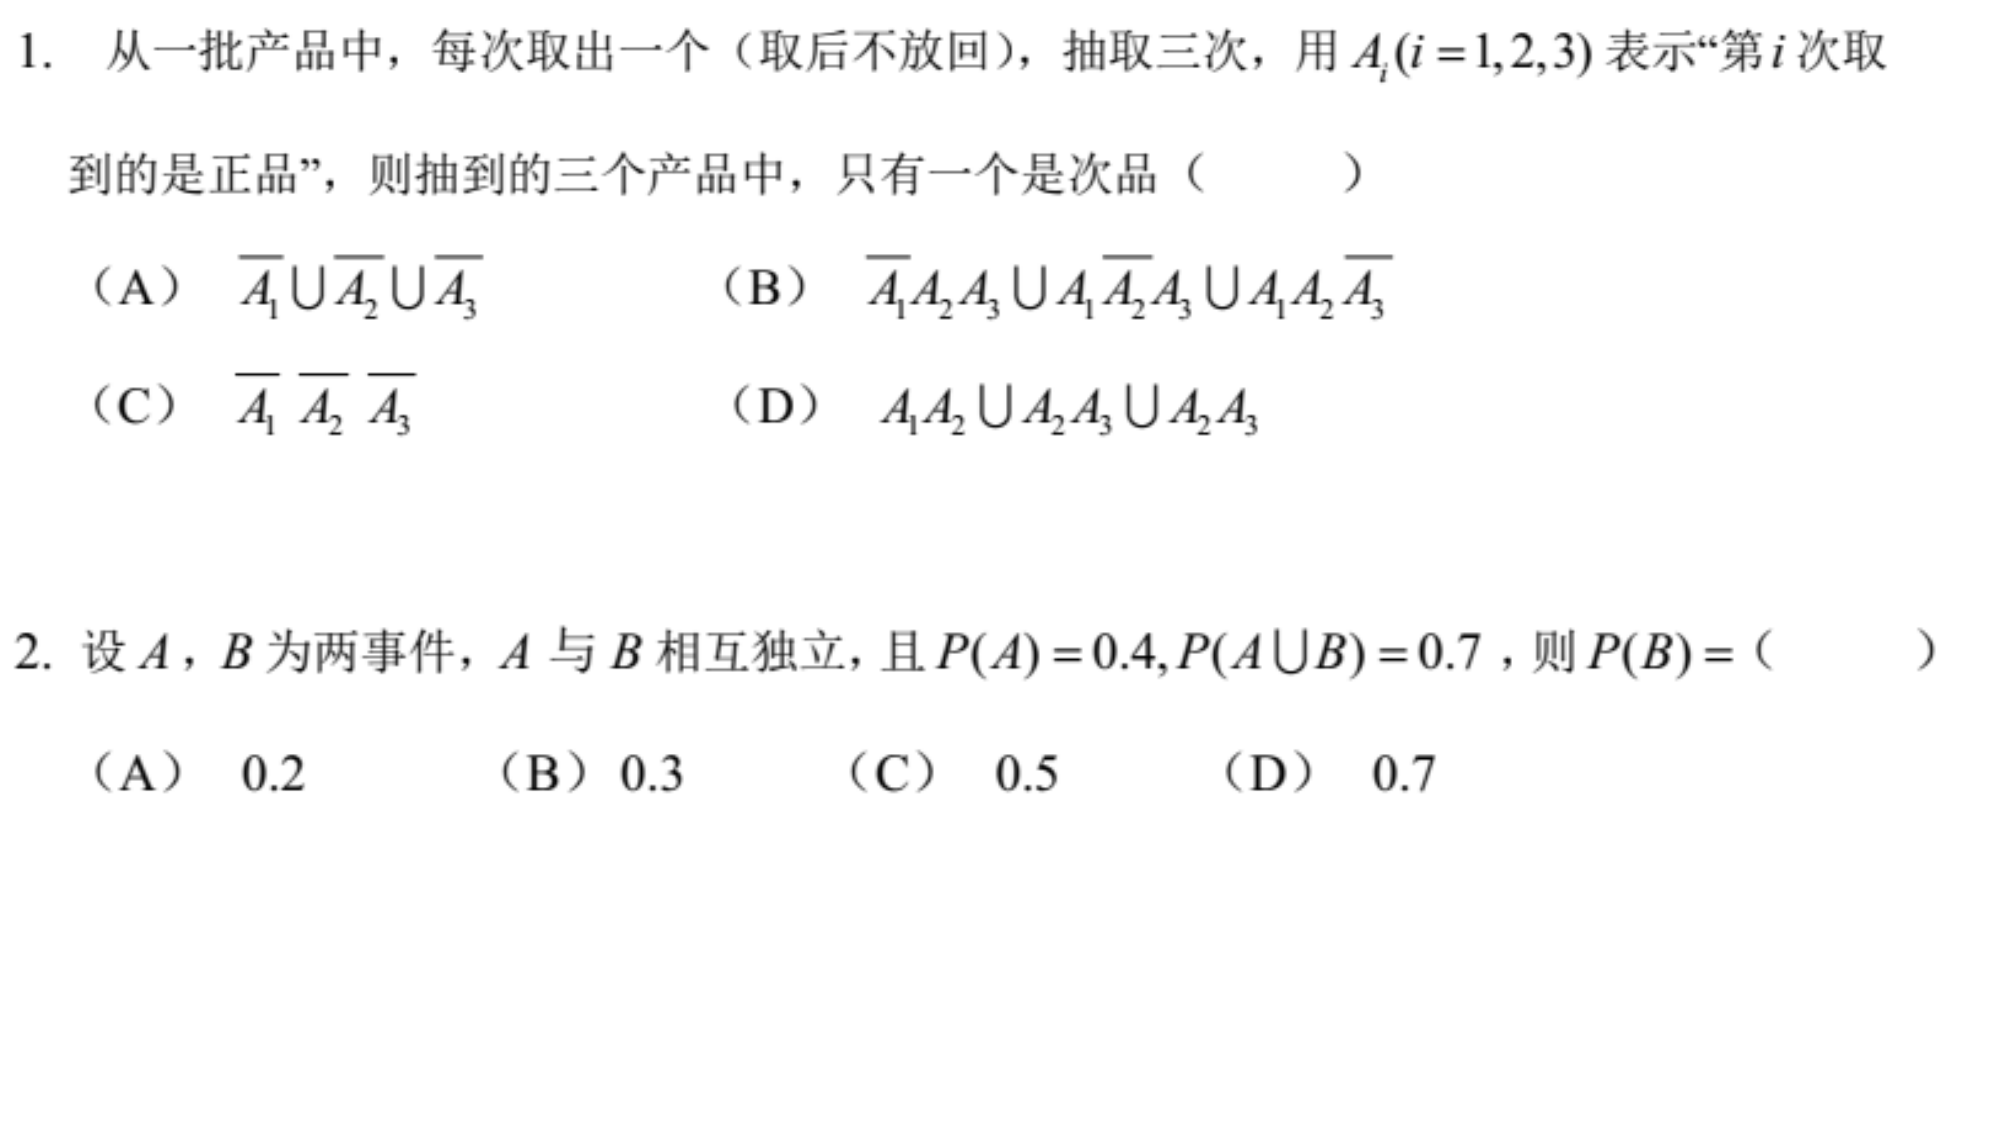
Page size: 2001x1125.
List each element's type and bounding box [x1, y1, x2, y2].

picture [0, 621, 1951, 819]
picture [0, 0, 1897, 443]
